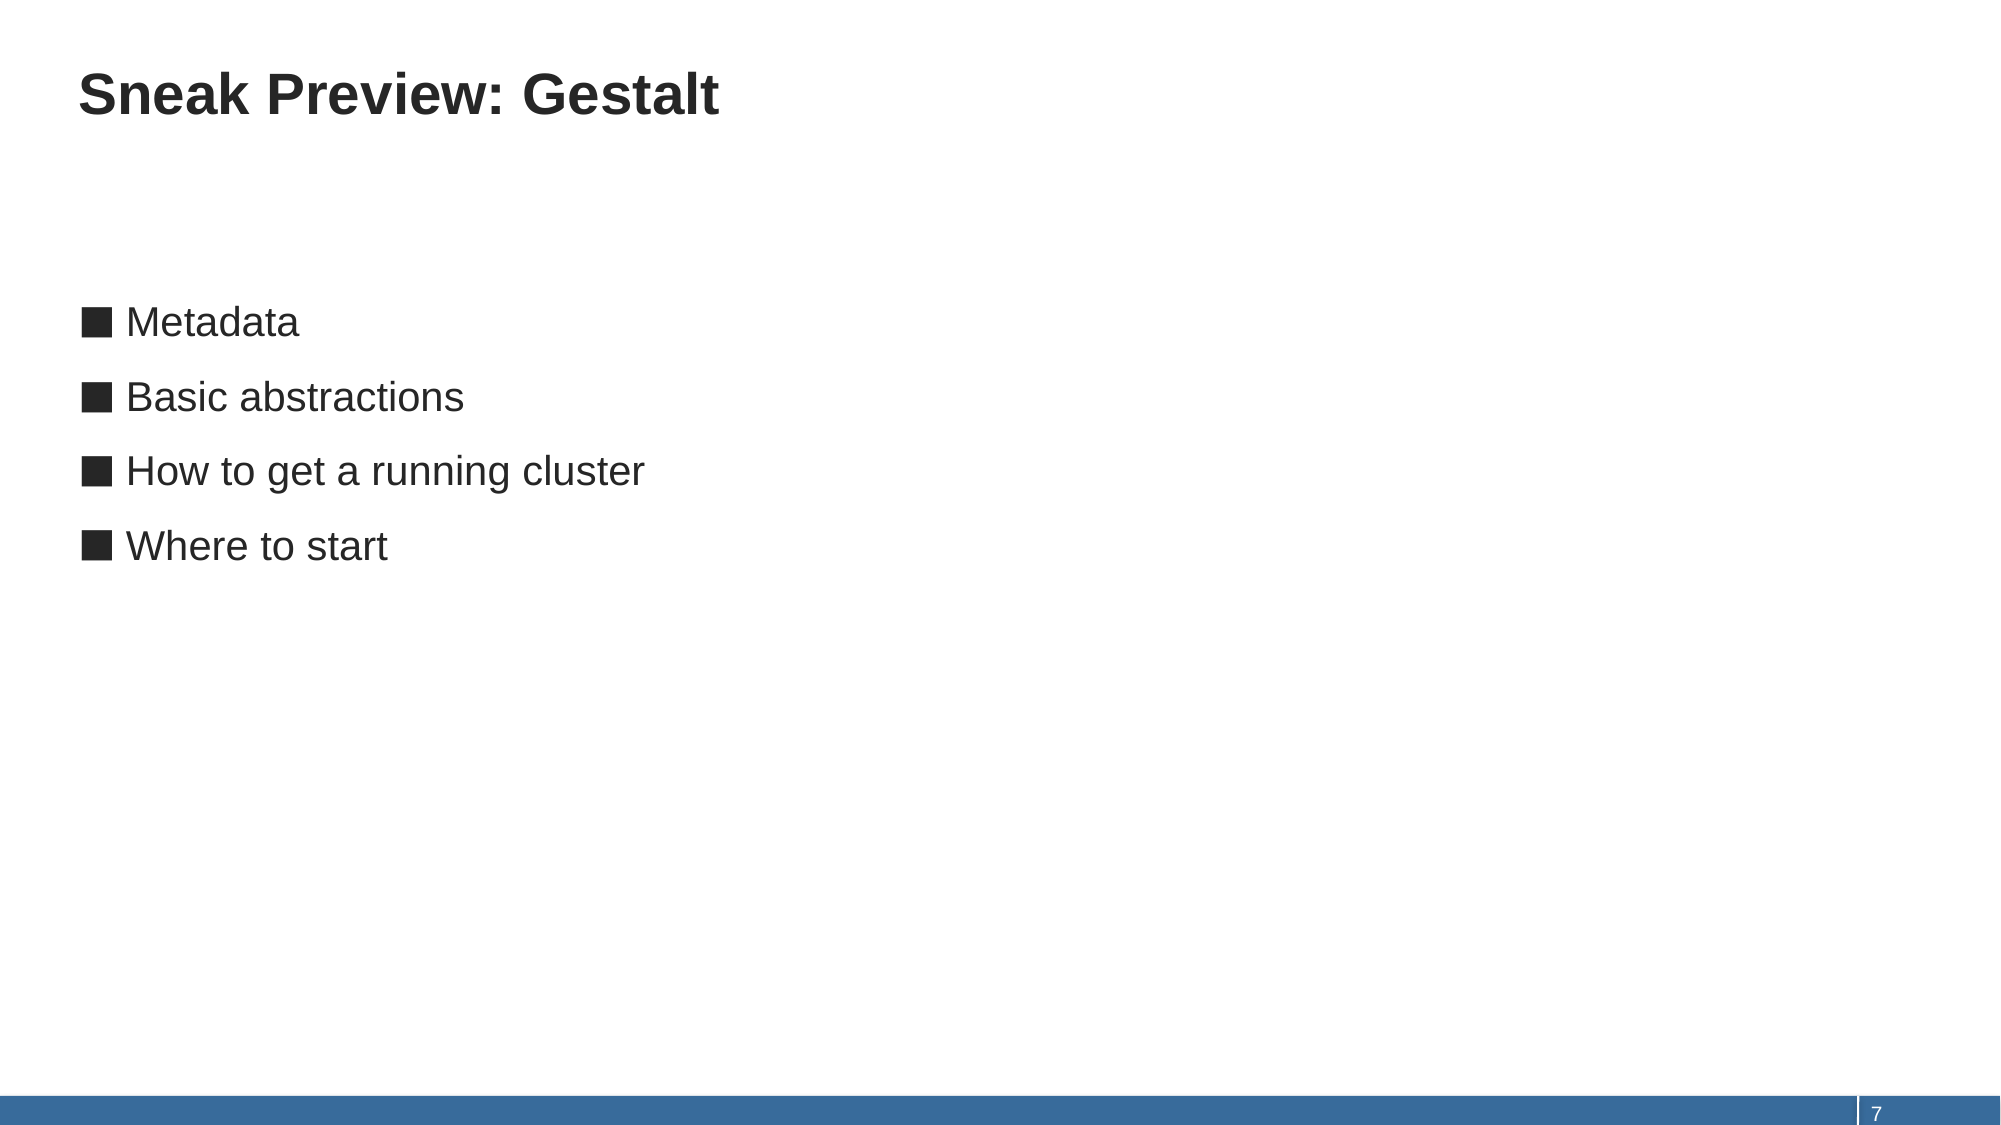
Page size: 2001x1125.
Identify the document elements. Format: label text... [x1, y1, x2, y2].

slide_number 7 [1870, 1073, 1988, 1125]
list Metadata Basic abstractions How to get a running cluster Where to start [63, 287, 1896, 1069]
title Sneak Preview: Gestalt [63, 56, 1896, 220]
